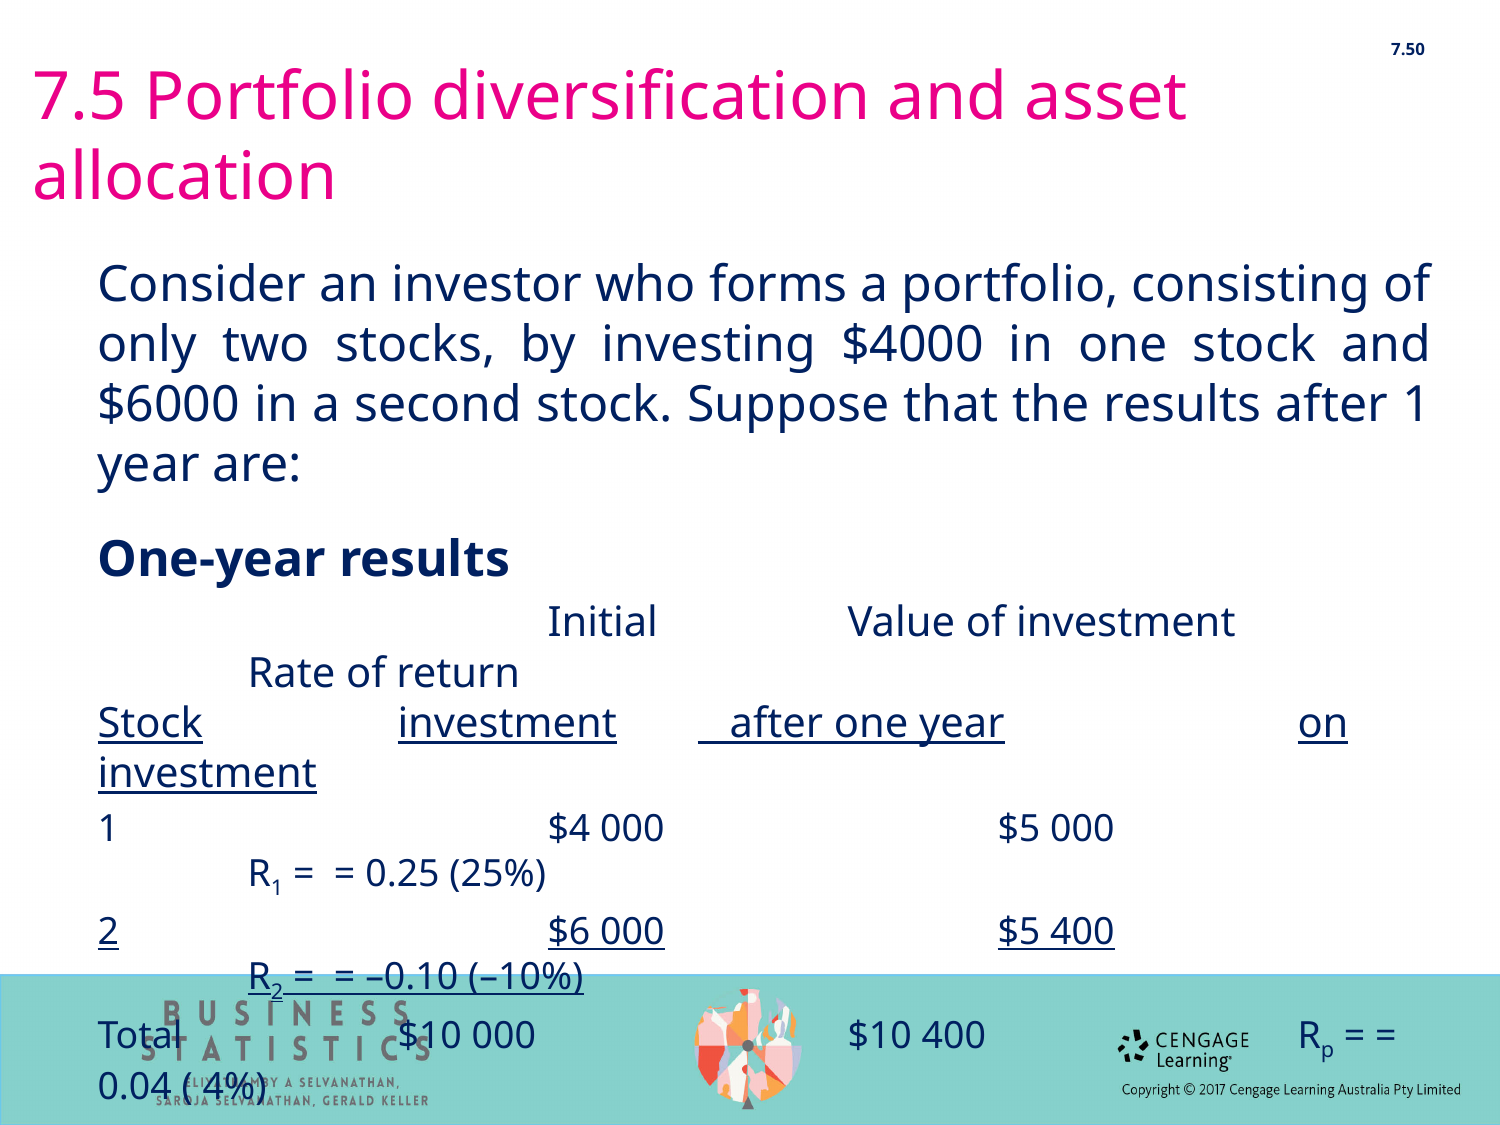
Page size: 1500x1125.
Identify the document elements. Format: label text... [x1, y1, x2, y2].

picture [0, 0, 1500, 1125]
slide_number 7.50 [1376, 11, 1500, 67]
title 7.5 Portfolio diversification and asset allocation [17, 92, 1500, 173]
